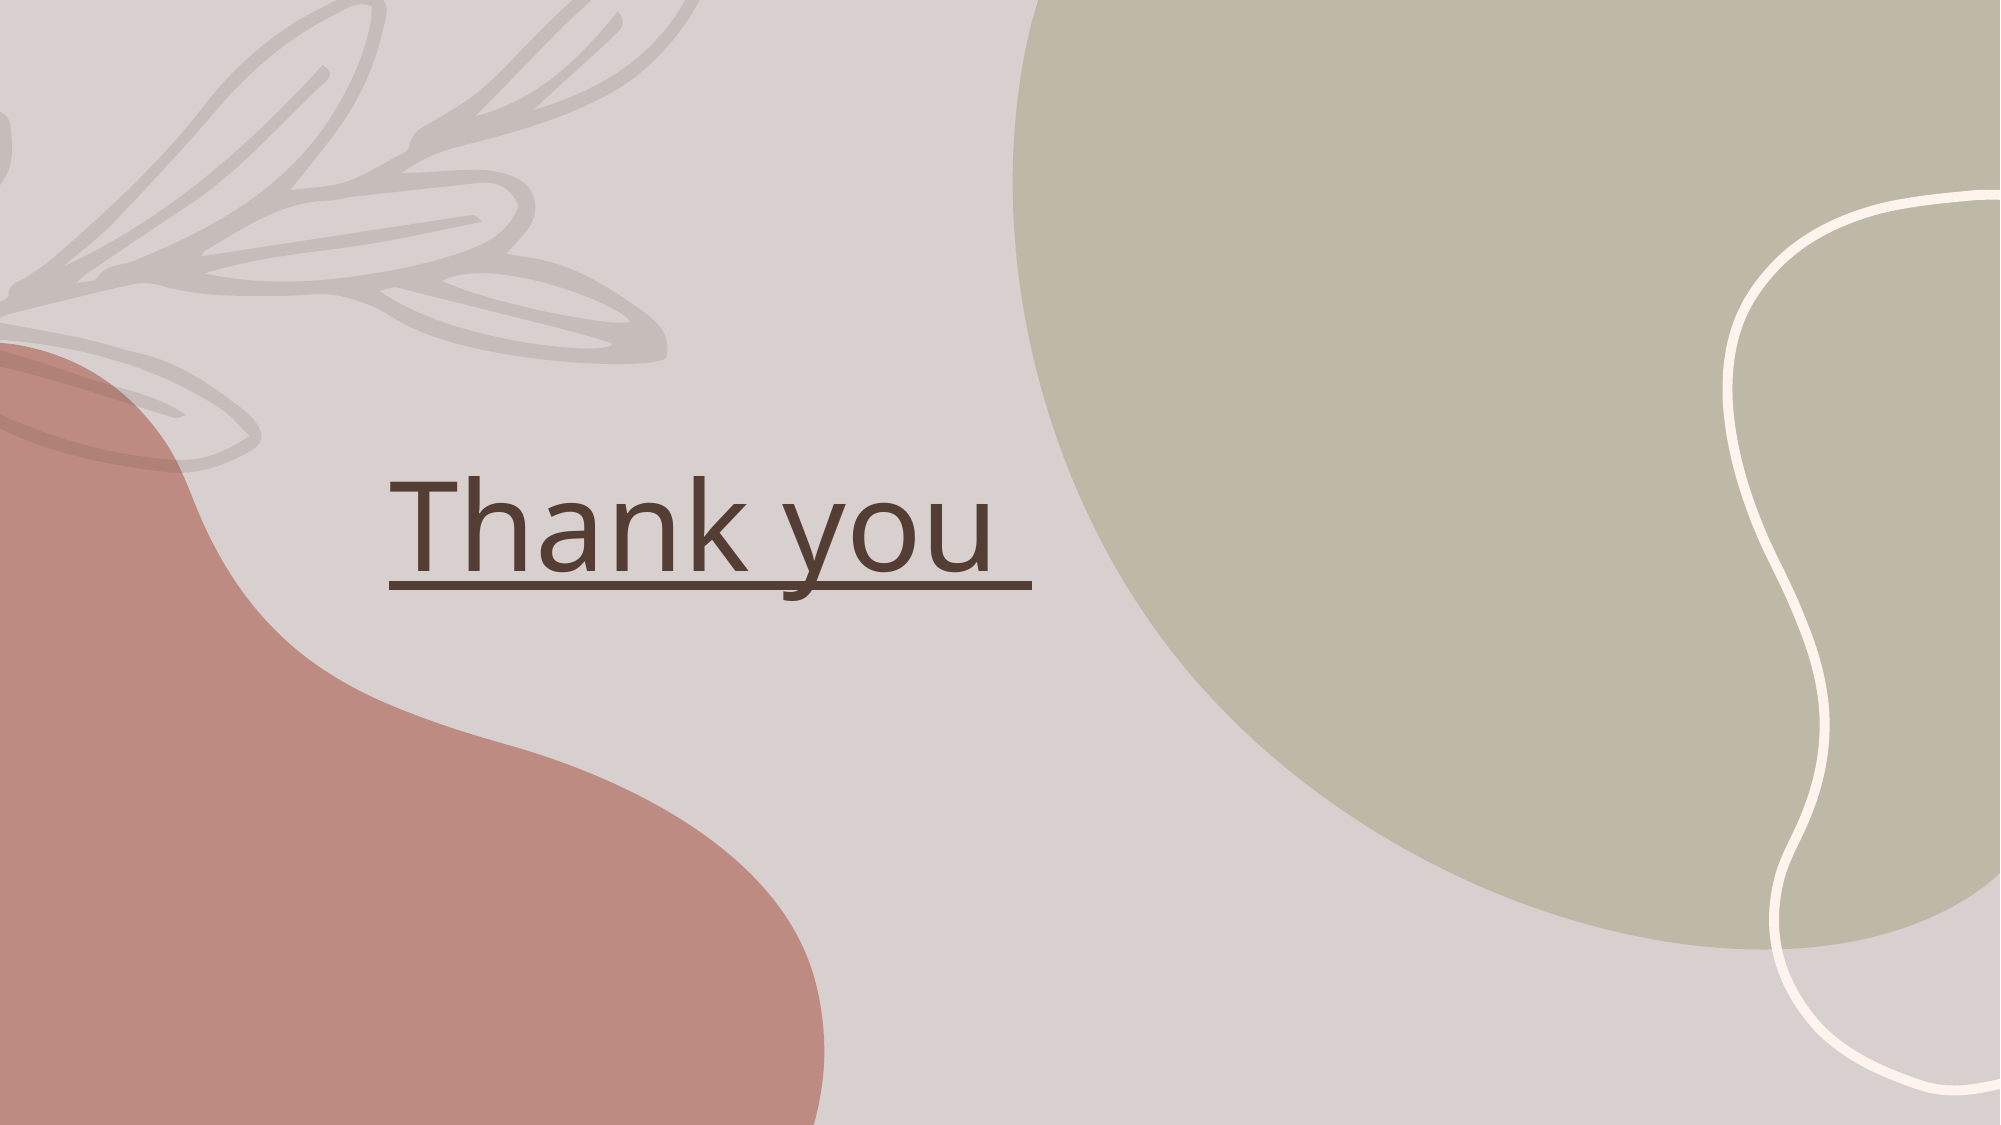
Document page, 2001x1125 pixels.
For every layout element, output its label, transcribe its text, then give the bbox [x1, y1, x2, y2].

title Thank you [296, 389, 1047, 606]
